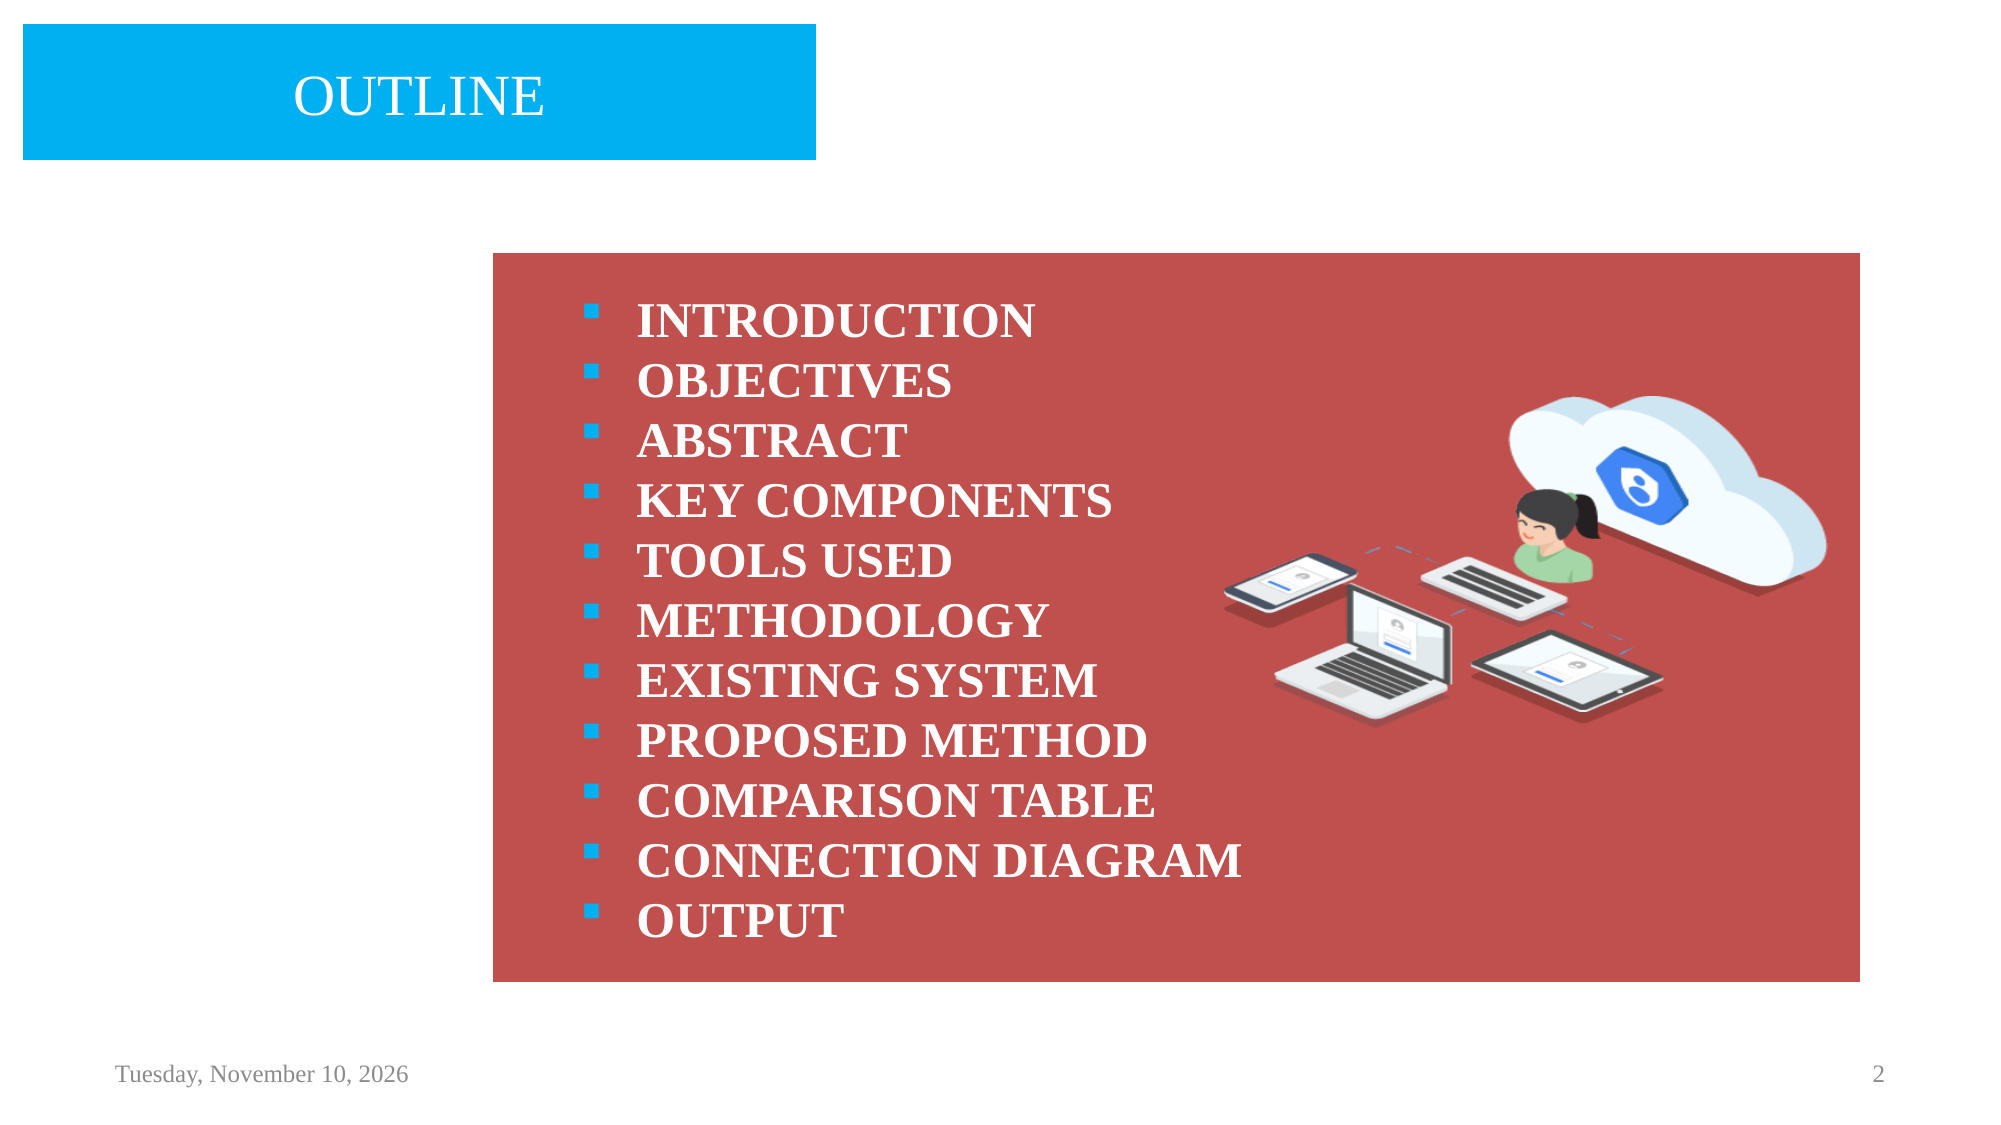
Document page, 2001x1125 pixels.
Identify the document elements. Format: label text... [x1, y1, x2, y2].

slide_number 2 [1433, 1042, 1900, 1103]
text_box OUTLINE [19, 20, 820, 164]
text_box INTRODUCTION OBJECTIVES ABSTRACT KEY COMPONENTS TOOLS USED METHODOLOGY EXISTING SYSTEM PROPOSED METHOD COMPARISON TABLE CONNECTION DIAGRAM OUTPUT [488, 248, 1865, 987]
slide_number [99, 1042, 567, 1103]
picture [1224, 396, 1828, 729]
